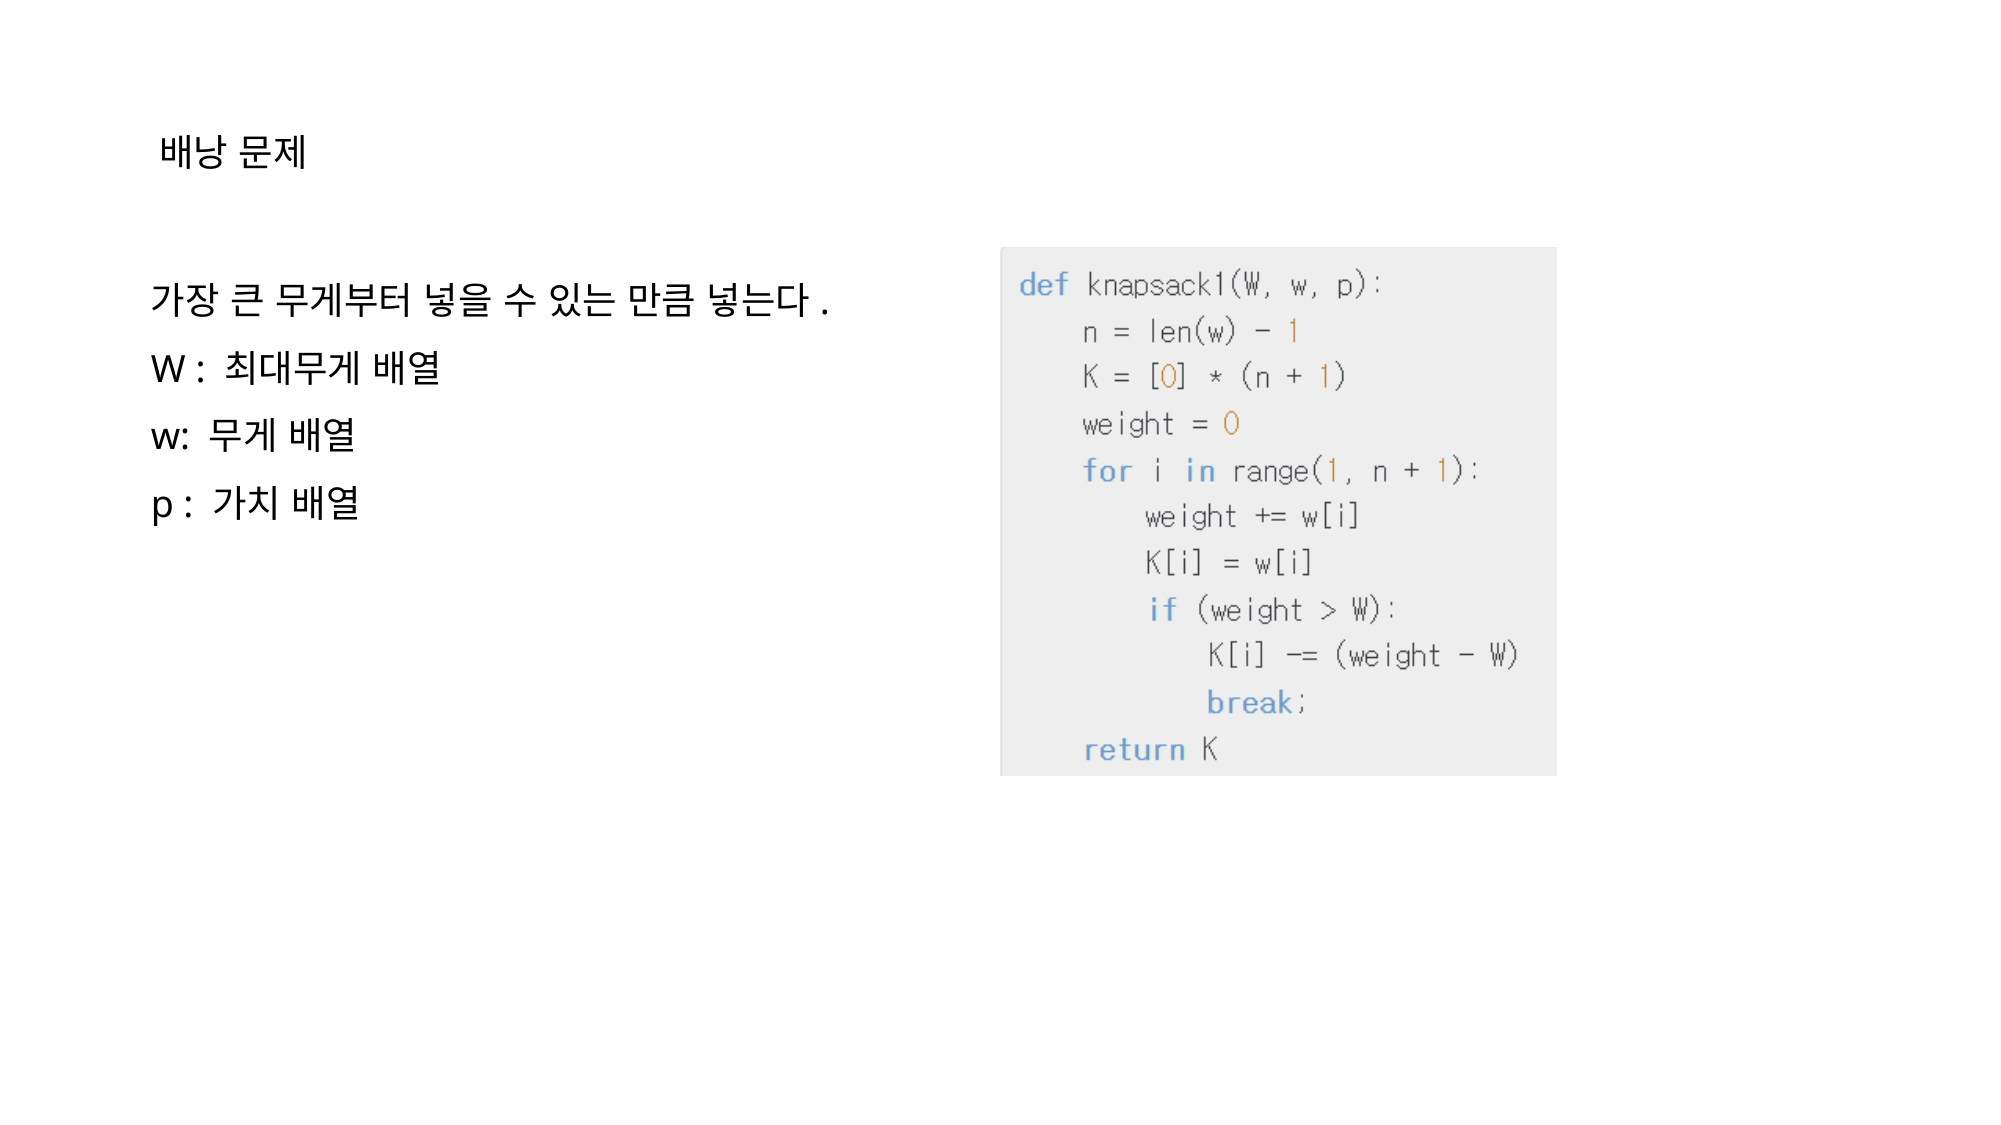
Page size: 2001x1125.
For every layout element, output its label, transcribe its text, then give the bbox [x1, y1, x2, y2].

text_box 배낭 문제 [144, 121, 323, 182]
text_box 가장 큰 무게부터 넣을 수 있는 만큼 넣는다. W : 최대무게 배열 w: 무게 배열 p : 가치 배열 [136, 247, 845, 533]
picture [999, 247, 1557, 776]
